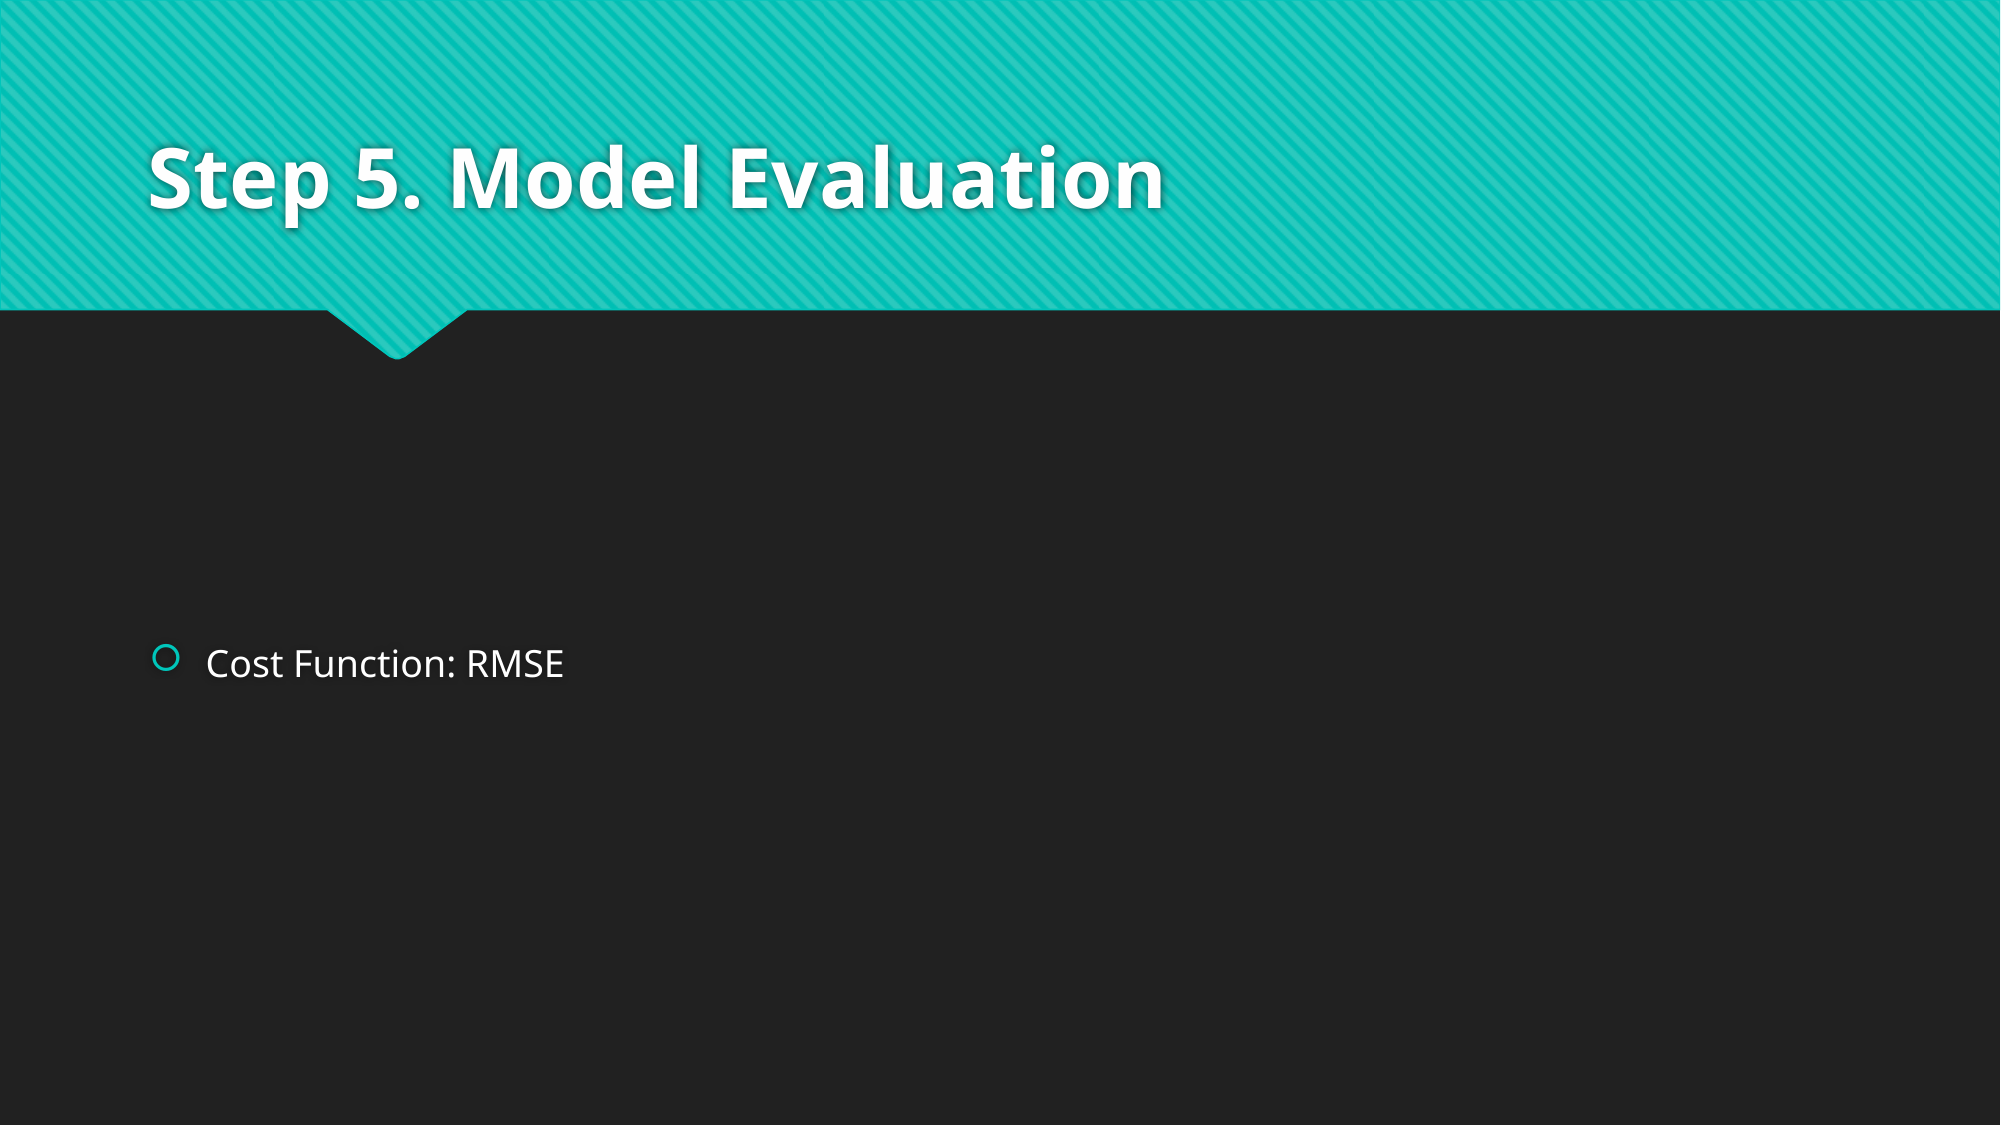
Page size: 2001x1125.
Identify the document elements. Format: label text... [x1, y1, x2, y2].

list Cost Function: RMSE [134, 364, 1866, 962]
title Step 5. Model Evaluation [132, 73, 1868, 233]
